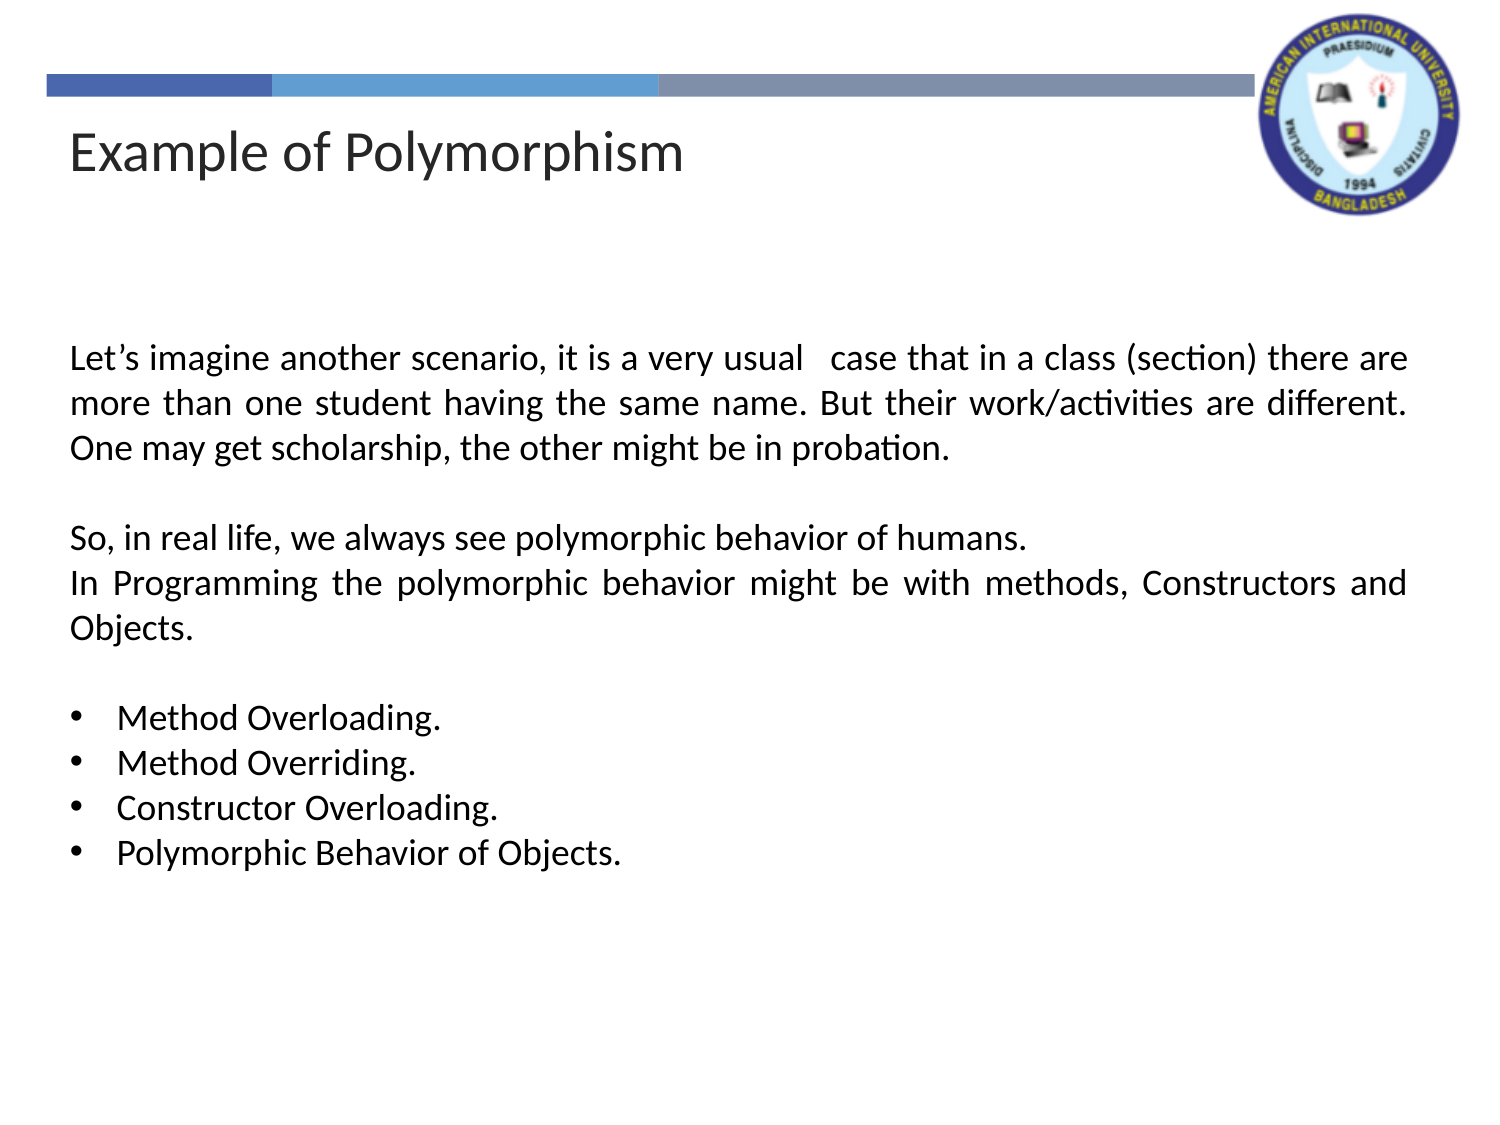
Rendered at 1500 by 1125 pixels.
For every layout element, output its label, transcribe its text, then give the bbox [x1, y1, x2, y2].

picture [1254, 9, 1465, 221]
text_box Example of Polymorphism [55, 119, 1129, 201]
text_box Let’s imagine another scenario, it is a very usual case that in a class (section) there are more than one student having the same name. But their work/activities are different. One may get scholarship, the other might be in probation. So, in real life, we always see polymorphic behavior of humans. In Programming the polymorphic behavior might be with methods, Constructors and Objects. Method Overloading. Method Overriding. Constructor Overloading. Polymorphic Behavior of Objects. [55, 325, 1424, 926]
